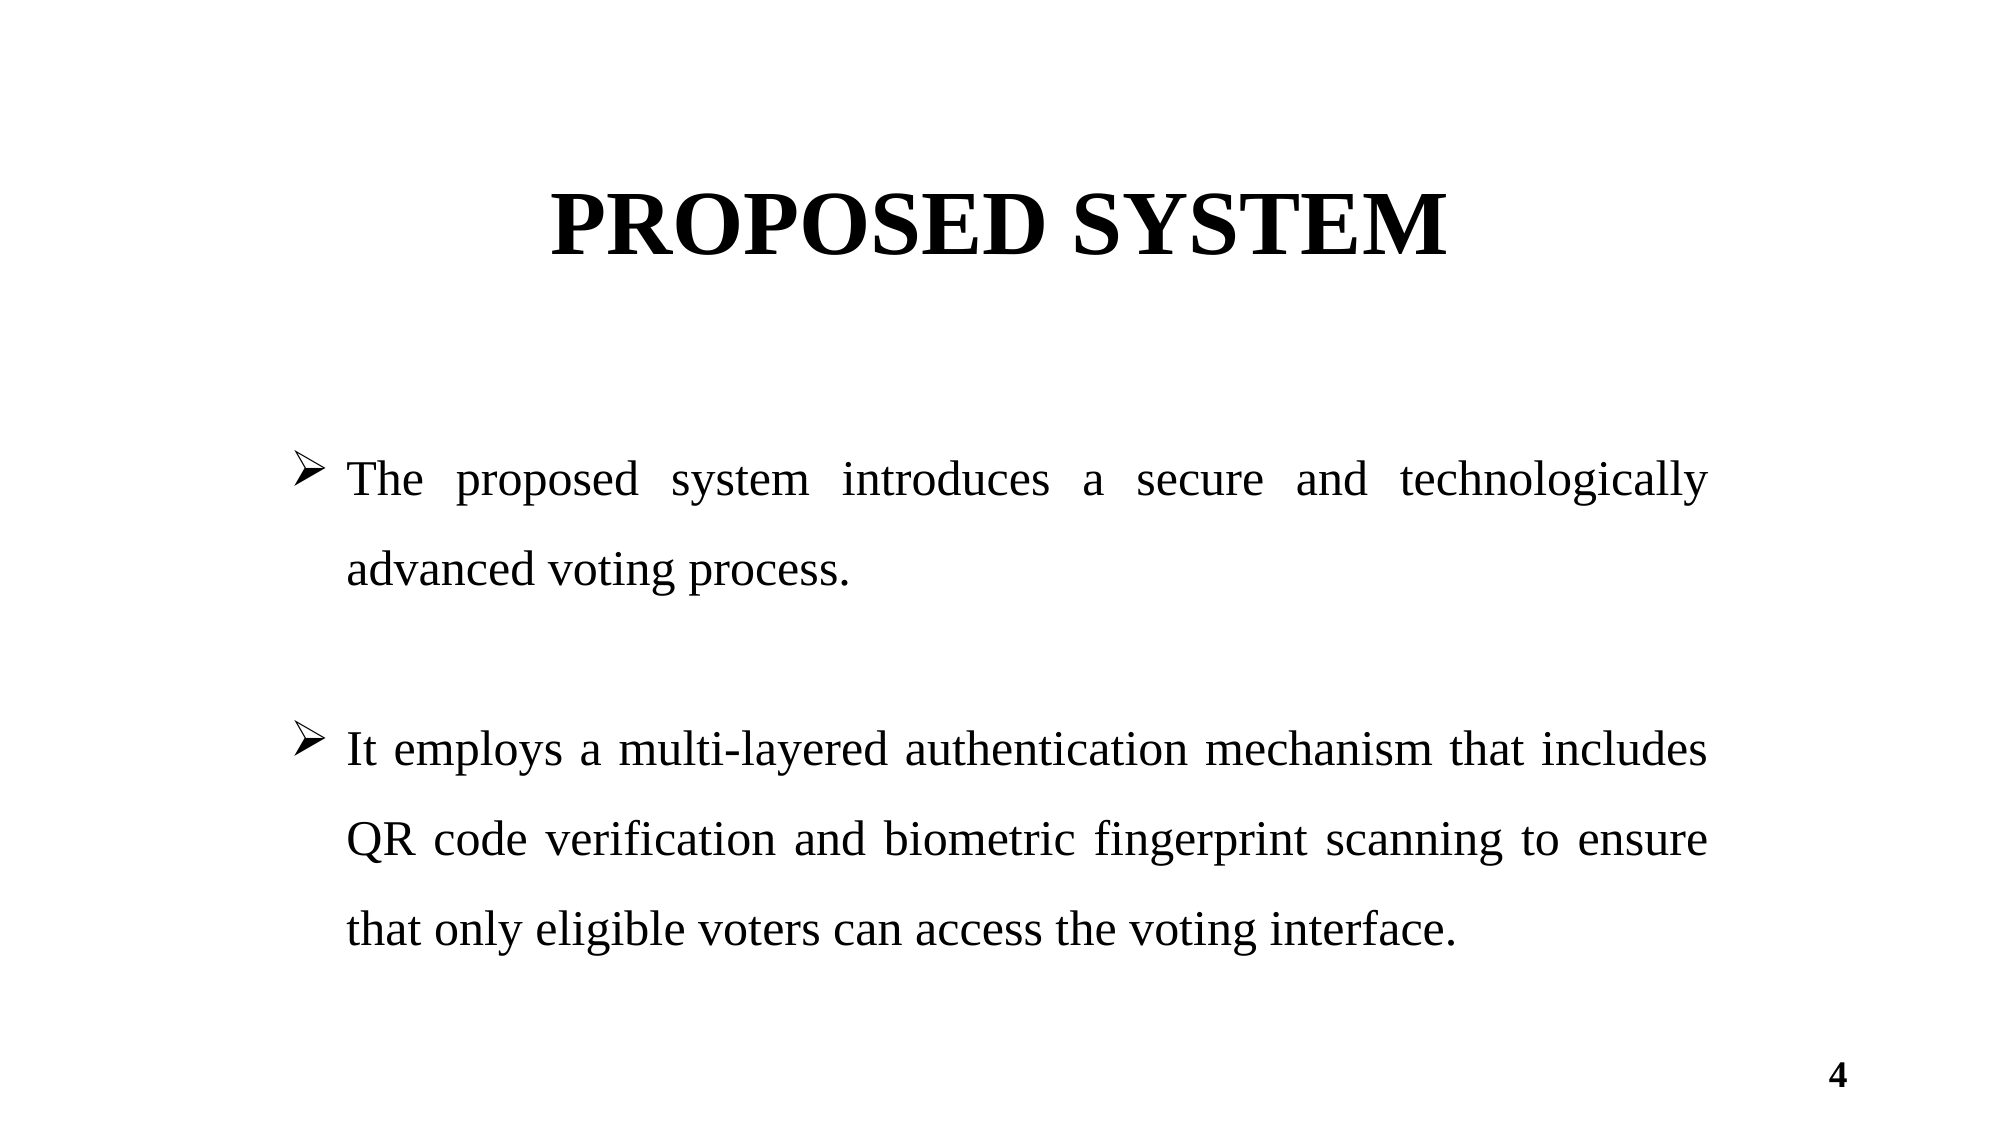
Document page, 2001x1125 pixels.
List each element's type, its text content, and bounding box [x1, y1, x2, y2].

slide_number 4 [1412, 1042, 1863, 1103]
title PROPOSED SYSTEM [137, 115, 1863, 334]
text_box The proposed system introduces a secure and technologically advanced voting process. It employs a multi-layered authentication mechanism that includes QR code verification and biometric fingerprint scanning to ensure that only eligible voters can access the voting interface. [275, 407, 1725, 1023]
